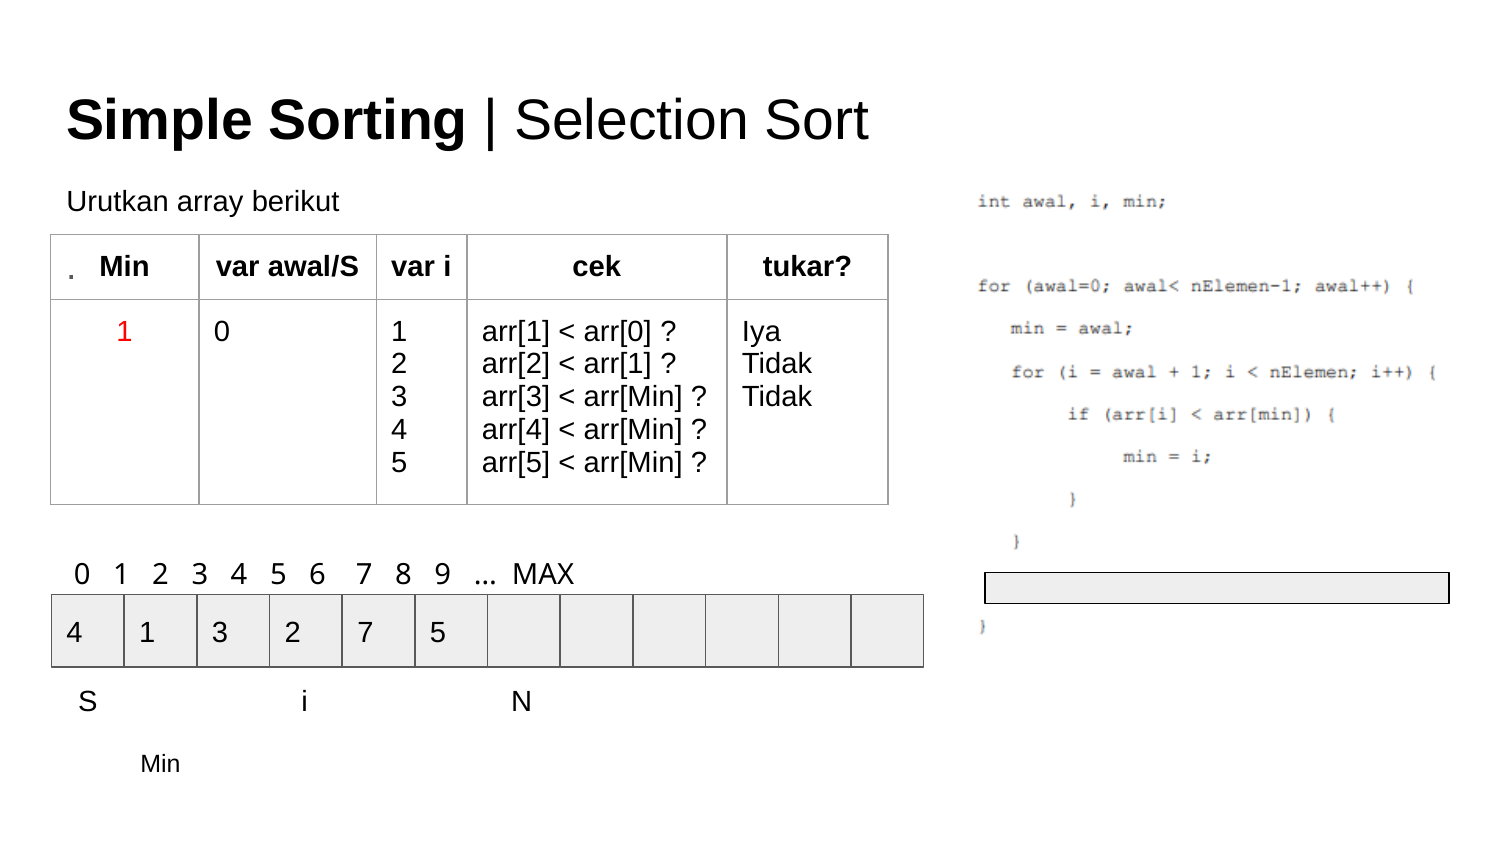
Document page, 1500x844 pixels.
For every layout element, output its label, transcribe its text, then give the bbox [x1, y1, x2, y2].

text_box Urutkan array berikut [51, 166, 1255, 232]
table_header tukar? [728, 235, 887, 299]
text_box S [51, 675, 125, 733]
picture [968, 182, 1450, 662]
title Simple Sorting | Selection Sort [51, 72, 1449, 167]
text_box i [268, 676, 342, 733]
table_header var awal/S [200, 235, 376, 299]
table_cell 1 [51, 300, 198, 504]
table_header Min [51, 235, 198, 299]
table_cell 0 [200, 300, 376, 504]
table_cell arr[1] < arr[0] ? arr[2] < arr[1] ? arr[3] < arr[Min] ? arr[4] < arr[Min] ? arr[5] < arr[Min] ? [468, 300, 726, 504]
table_header cek [468, 235, 726, 299]
text_box Min [124, 732, 197, 793]
text_box N [485, 676, 559, 733]
list . [51, 232, 1449, 750]
table_cell Iya Tidak Tidak [728, 300, 887, 504]
table_cell 1 2 3 4 5 [377, 300, 466, 504]
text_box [51, 539, 924, 668]
table_header var i [377, 235, 466, 299]
